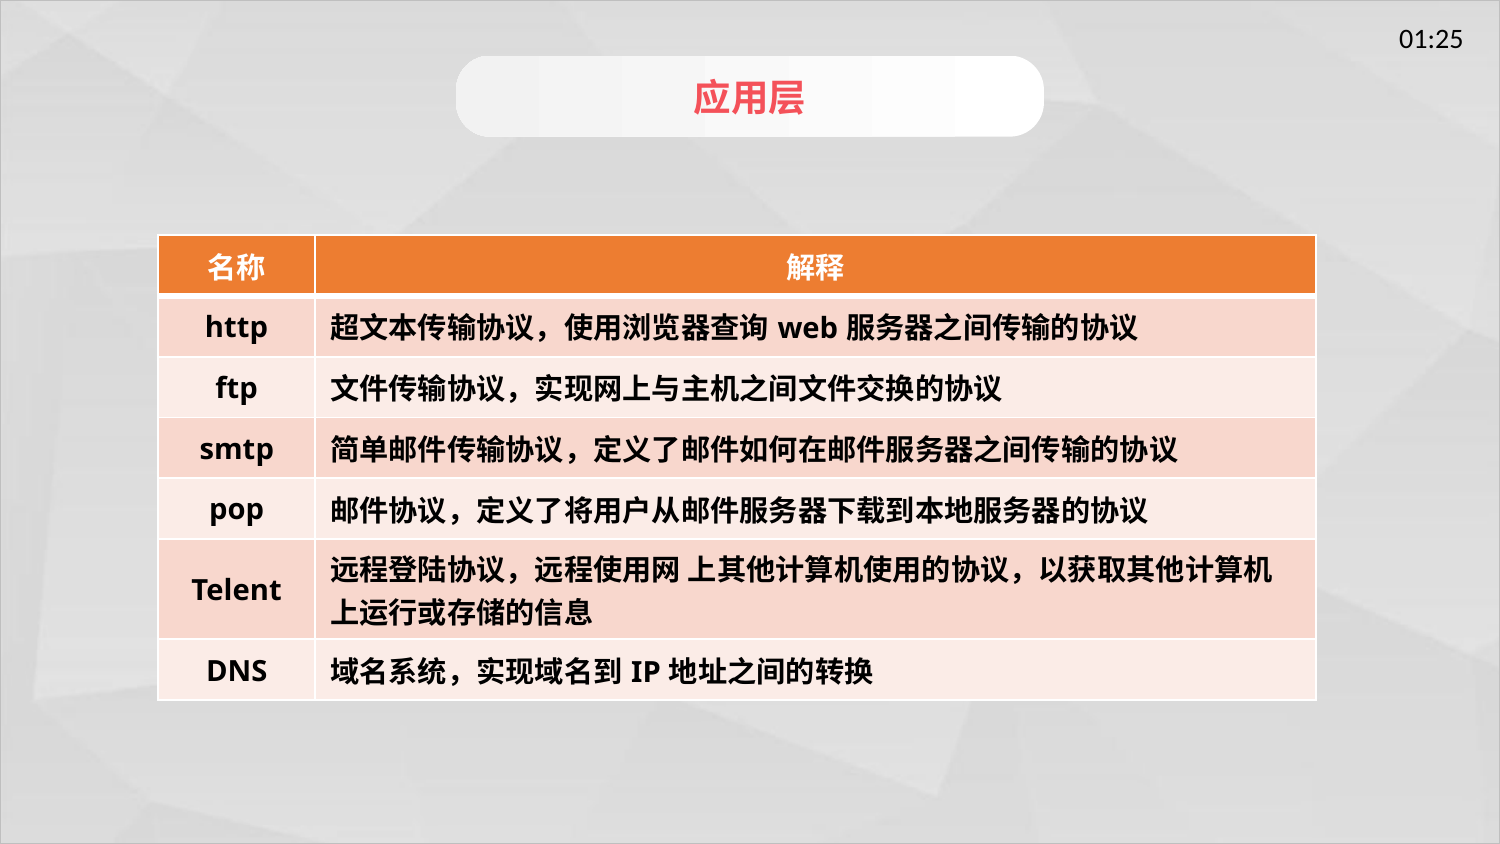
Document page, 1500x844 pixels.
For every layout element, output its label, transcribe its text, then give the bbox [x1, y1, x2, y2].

table_cell pop [159, 479, 314, 538]
table_cell 超文本传输协议，使用浏览器查询web服务器之间传输的协议 [316, 299, 1315, 356]
table_cell Telent [159, 540, 314, 638]
table_cell http [159, 299, 314, 356]
table_cell ftp [159, 358, 314, 417]
table_cell 文件传输协议，实现网上与主机之间文件交换的协议 [316, 358, 1315, 417]
text_box 应用层 [454, 54, 1046, 138]
table_cell 邮件协议，定义了将用户从邮件服务器下载到本地服务器的协议 [316, 479, 1315, 538]
table_cell smtp [159, 418, 314, 477]
table_header 名称 [159, 236, 314, 293]
table_cell 简单邮件传输协议，定义了邮件如何在邮件服务器之间传输的协议 [316, 418, 1315, 477]
table_cell 域名系统，实现域名到IP地址之间的转换 [316, 640, 1315, 699]
table_cell DNS [159, 640, 314, 699]
table_cell 远程登陆协议，远程使用网 上其他计算机使用的协议，以获取其他计算机上运行或存储的信息 [316, 540, 1315, 638]
table_header 解释 [316, 236, 1315, 293]
